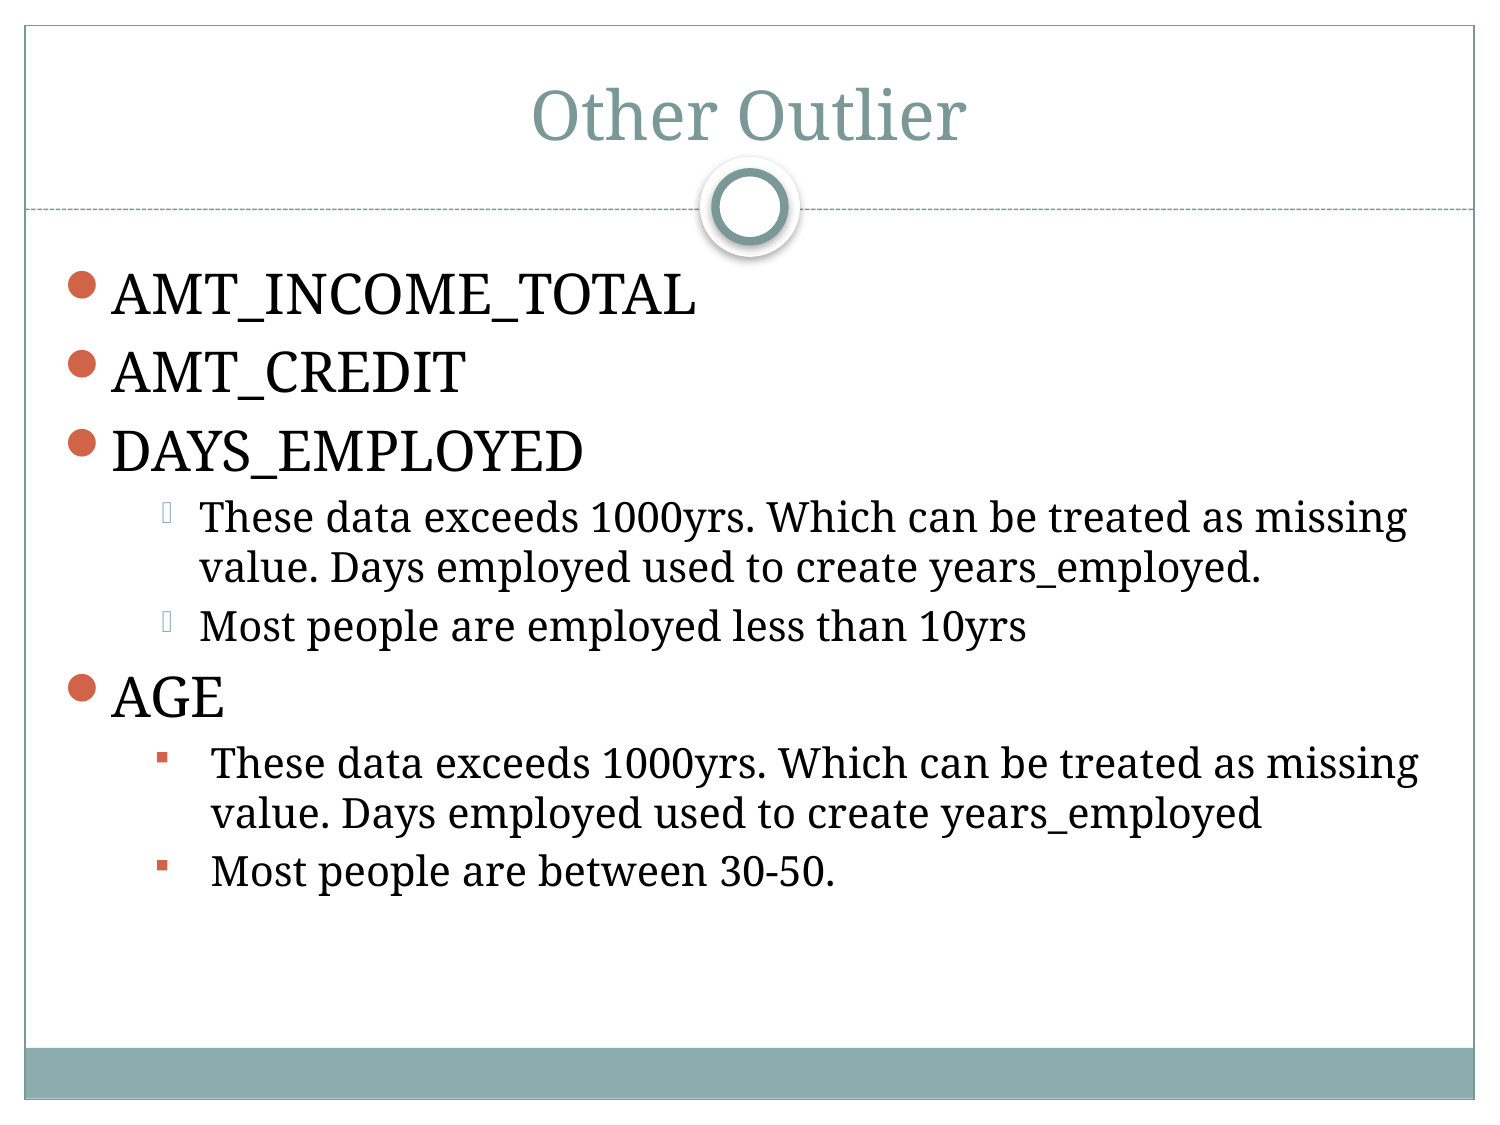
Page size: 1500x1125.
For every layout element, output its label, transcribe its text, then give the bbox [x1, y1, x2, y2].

list AMT_INCOME_TOTAL AMT_CREDIT DAYS_EMPLOYED These data exceeds 1000yrs. Which can be treated as missing value. Days employed used to create years_employed. Most people are employed less than 10yrs AGE These data exceeds 1000yrs. Which can be treated as missing value. Days employed used to create years_employed Most people are between 30-50. [49, 250, 1445, 1001]
title Other Outlier [49, 37, 1450, 162]
